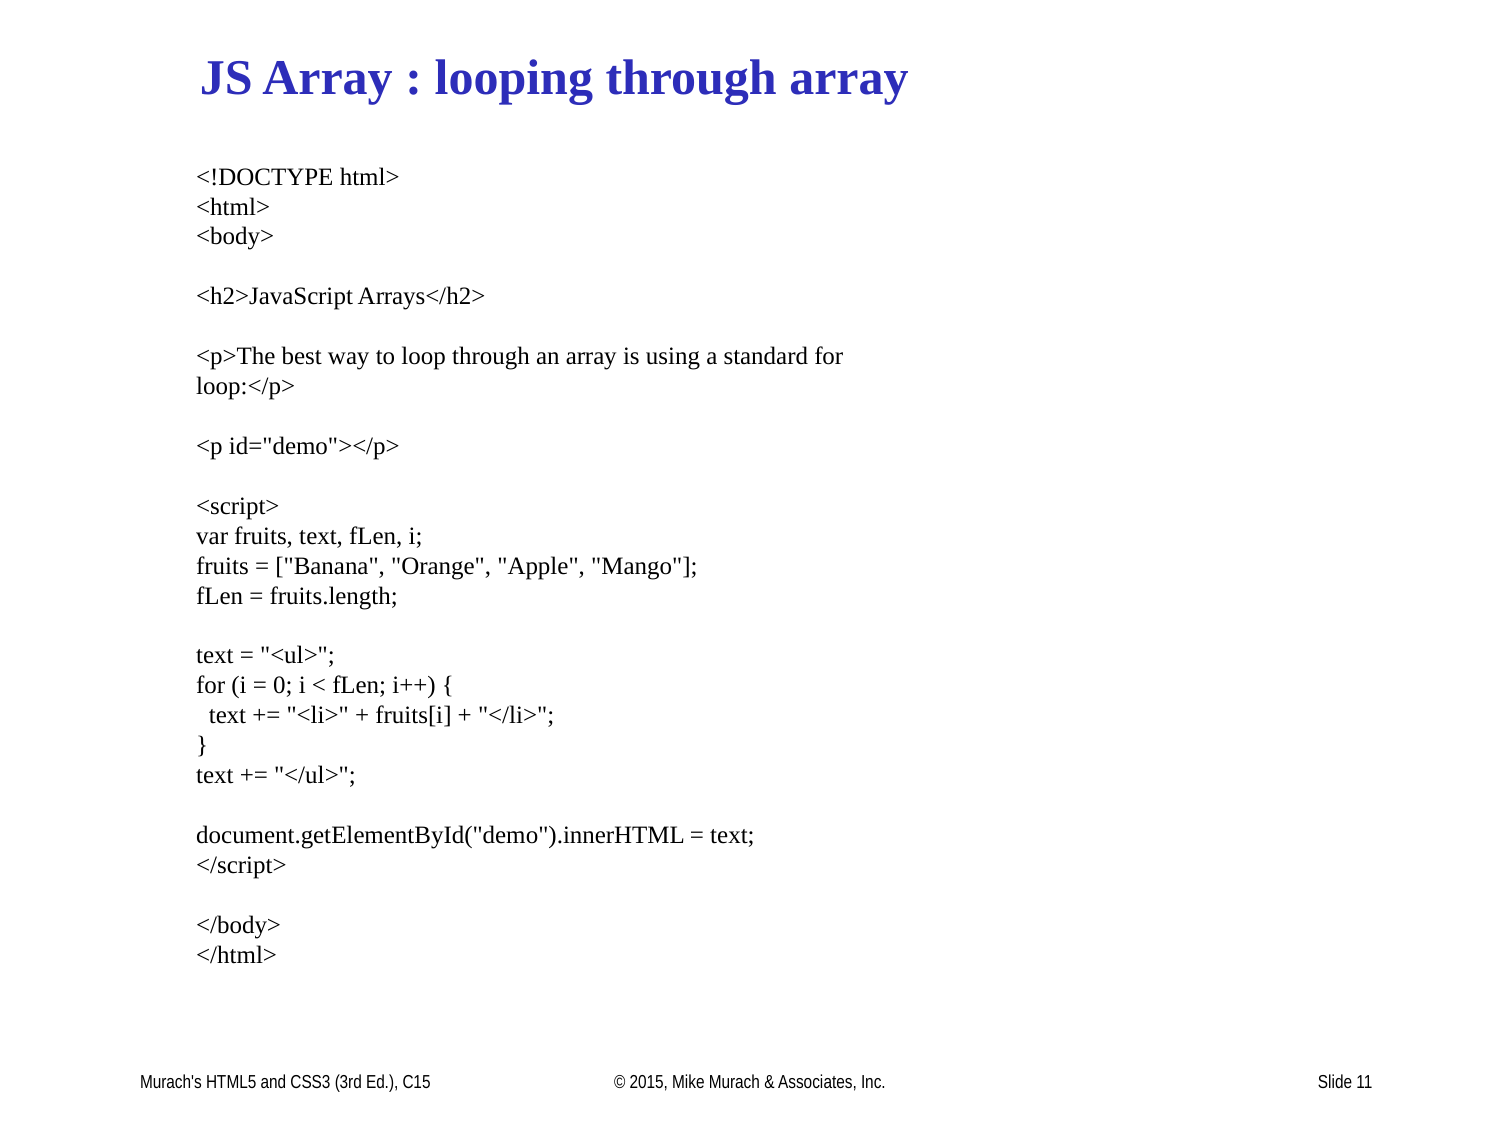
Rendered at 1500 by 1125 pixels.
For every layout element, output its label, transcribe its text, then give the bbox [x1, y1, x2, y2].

text_box JS Array : looping through array [185, 37, 924, 113]
slide_number Slide 11 [1074, 1025, 1388, 1100]
slide_number Murach's HTML5 and CSS3 (3rd Ed.), C15 [125, 1025, 450, 1100]
text_box <!DOCTYPE html> <html> <body> <h2>JavaScript Arrays</h2> <p>The best way to loop through an array is using a standard for loop:</p> <p id="demo"></p> <script> var fruits, text, fLen, i; fruits = ["Banana", "Orange", "Apple", "Mango"]; fLen = fruits.length; text = "<ul>"; for (i = 0; i < fLen; i++) { text += "<li>" + fruits[i] + "</li>"; } text += "</ul>"; document.getElementById("demo").innerHTML = text; </script> </body> </html> [181, 152, 932, 976]
footer © 2015, Mike Murach & Associates, Inc. [474, 1025, 1025, 1100]
